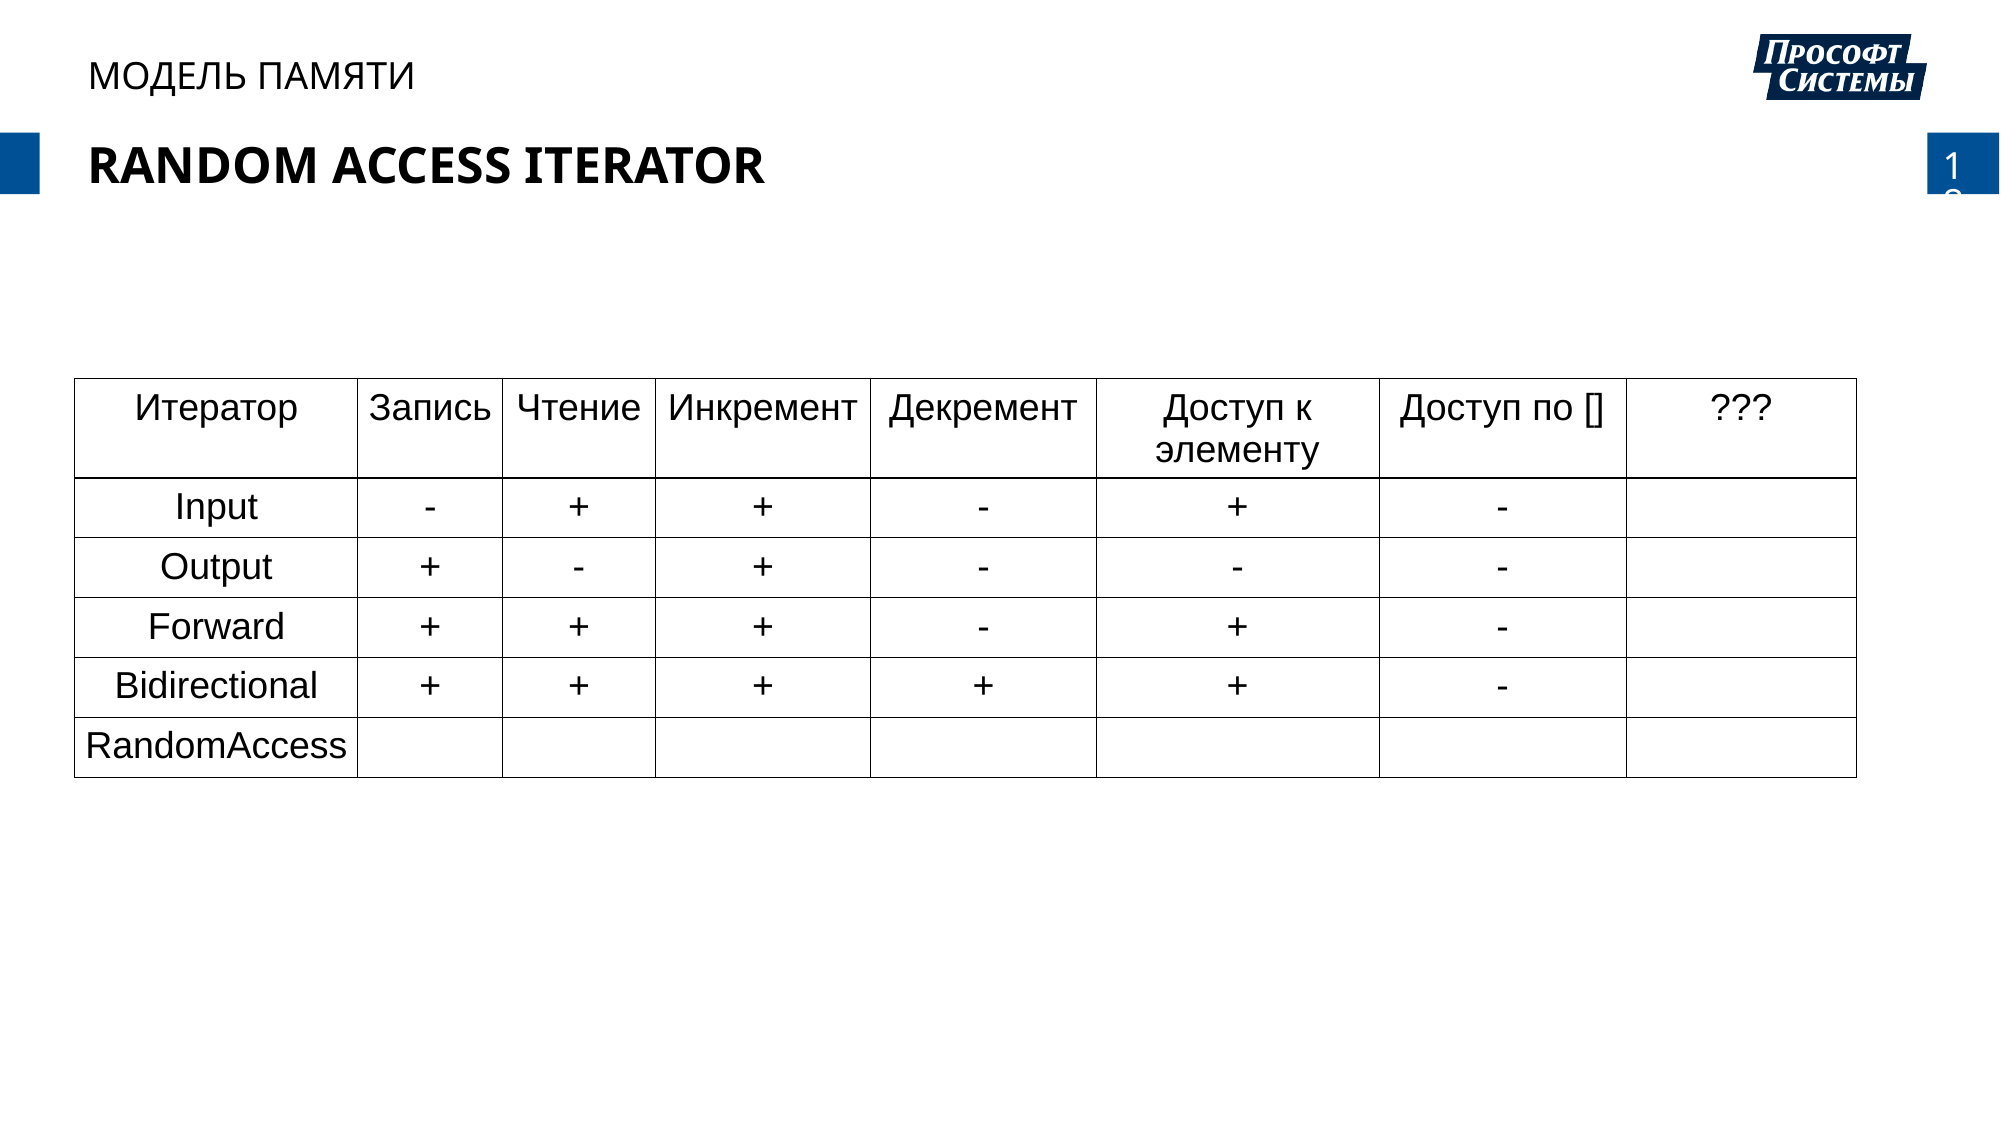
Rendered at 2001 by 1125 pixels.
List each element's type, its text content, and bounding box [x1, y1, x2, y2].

table_cell - [358, 479, 502, 537]
table_cell - [1380, 598, 1626, 657]
table_cell [1627, 718, 1856, 777]
table_cell + [656, 479, 870, 537]
table_cell - [1380, 658, 1626, 717]
table_cell + [503, 658, 655, 717]
picture [1753, 34, 1927, 100]
table_cell + [1097, 658, 1379, 717]
table_cell Input [75, 479, 357, 537]
table_header Доступ по [] [1380, 379, 1626, 477]
table_cell [1380, 718, 1626, 777]
table_cell Forward [75, 598, 357, 657]
table_cell [871, 718, 1096, 777]
table_cell + [503, 598, 655, 657]
table_header Доступ к элементу [1097, 379, 1379, 477]
table_header Итератор [75, 379, 357, 477]
table_cell Output [75, 538, 357, 597]
table_cell + [1097, 598, 1379, 657]
table_cell - [1097, 538, 1379, 597]
table_cell - [1380, 479, 1626, 537]
table_cell [1627, 479, 1856, 537]
table_cell [1627, 538, 1856, 597]
table_cell + [656, 598, 870, 657]
table_cell + [358, 538, 502, 597]
table_cell + [656, 538, 870, 597]
table_header Декремент [871, 379, 1096, 477]
table_cell + [358, 598, 502, 657]
table_cell - [871, 598, 1096, 657]
table_cell [656, 718, 870, 777]
table_header ??? [1627, 379, 1856, 477]
table_cell - [871, 538, 1096, 597]
list Random access iterator [72, 132, 1708, 195]
table_cell [1627, 658, 1856, 717]
table_cell - [503, 538, 655, 597]
table_cell + [656, 658, 870, 717]
list МОДЕЛЬ ПАМЯТИ [72, 49, 1708, 101]
table_cell - [871, 479, 1096, 537]
table_cell [358, 718, 502, 777]
table_cell + [1097, 479, 1379, 537]
table_cell Bidirectional [75, 658, 357, 717]
table_cell + [503, 479, 655, 537]
table_header Чтение [503, 379, 655, 477]
table_cell [1097, 718, 1379, 777]
table_cell [1627, 598, 1856, 657]
table_cell [503, 718, 655, 777]
table_cell RandomAccess [75, 718, 357, 777]
table_header Запись [358, 379, 502, 477]
table_cell + [871, 658, 1096, 717]
table_header Инкремент [656, 379, 870, 477]
table_cell + [358, 658, 502, 717]
table_cell - [1380, 538, 1626, 597]
